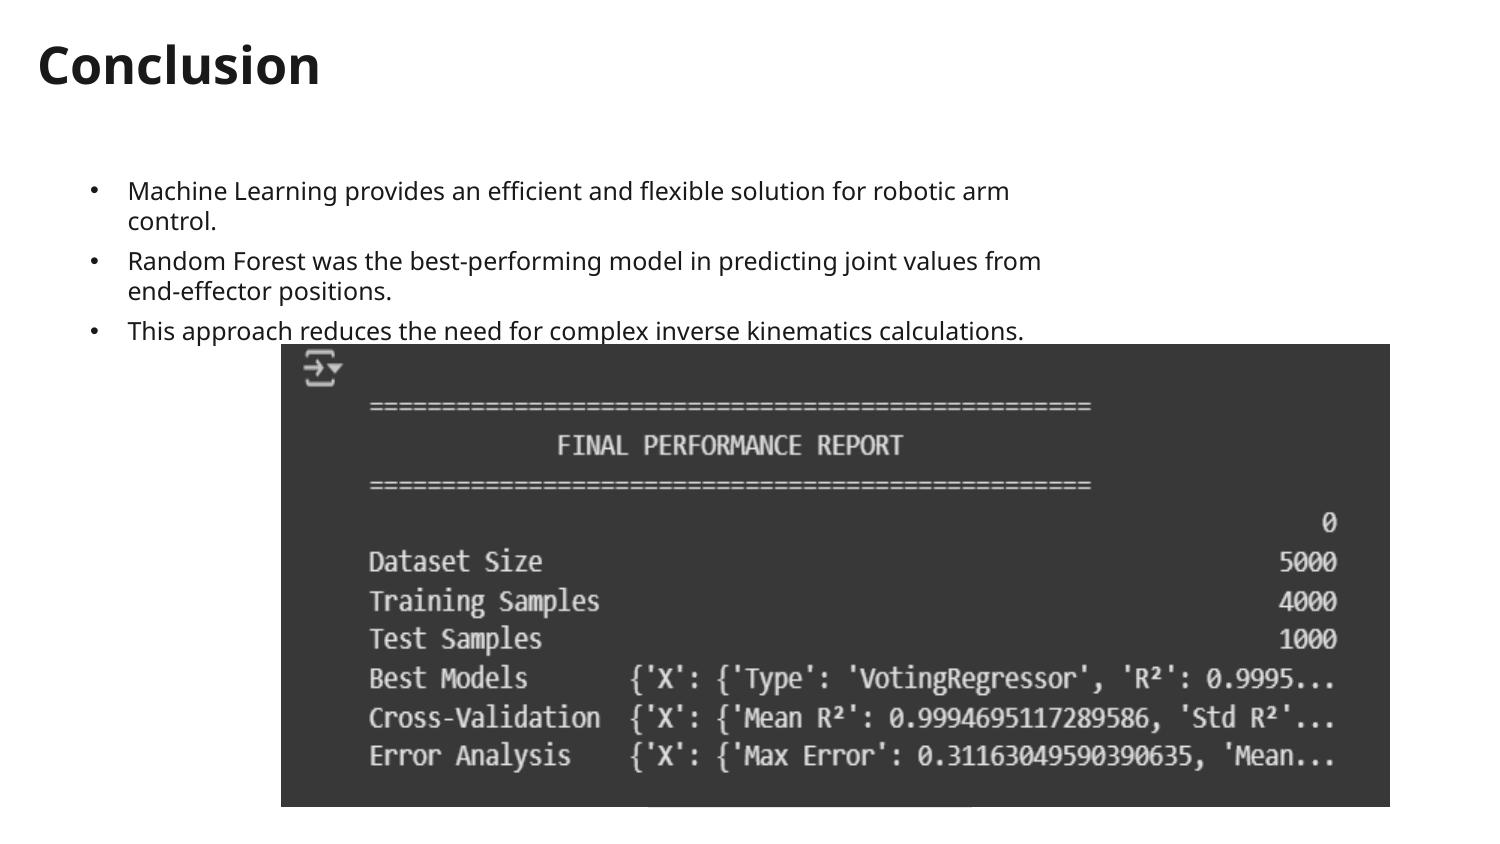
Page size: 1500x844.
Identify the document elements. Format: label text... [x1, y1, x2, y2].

subtitle Machine Learning provides an efficient and flexible solution for robotic arm control. Random Forest was the best-performing model in predicting joint values from end-effector positions. This approach reduces the need for complex inverse kinematics calculations. [0, 160, 1068, 402]
picture [280, 344, 1390, 807]
title Conclusion [22, 0, 428, 111]
